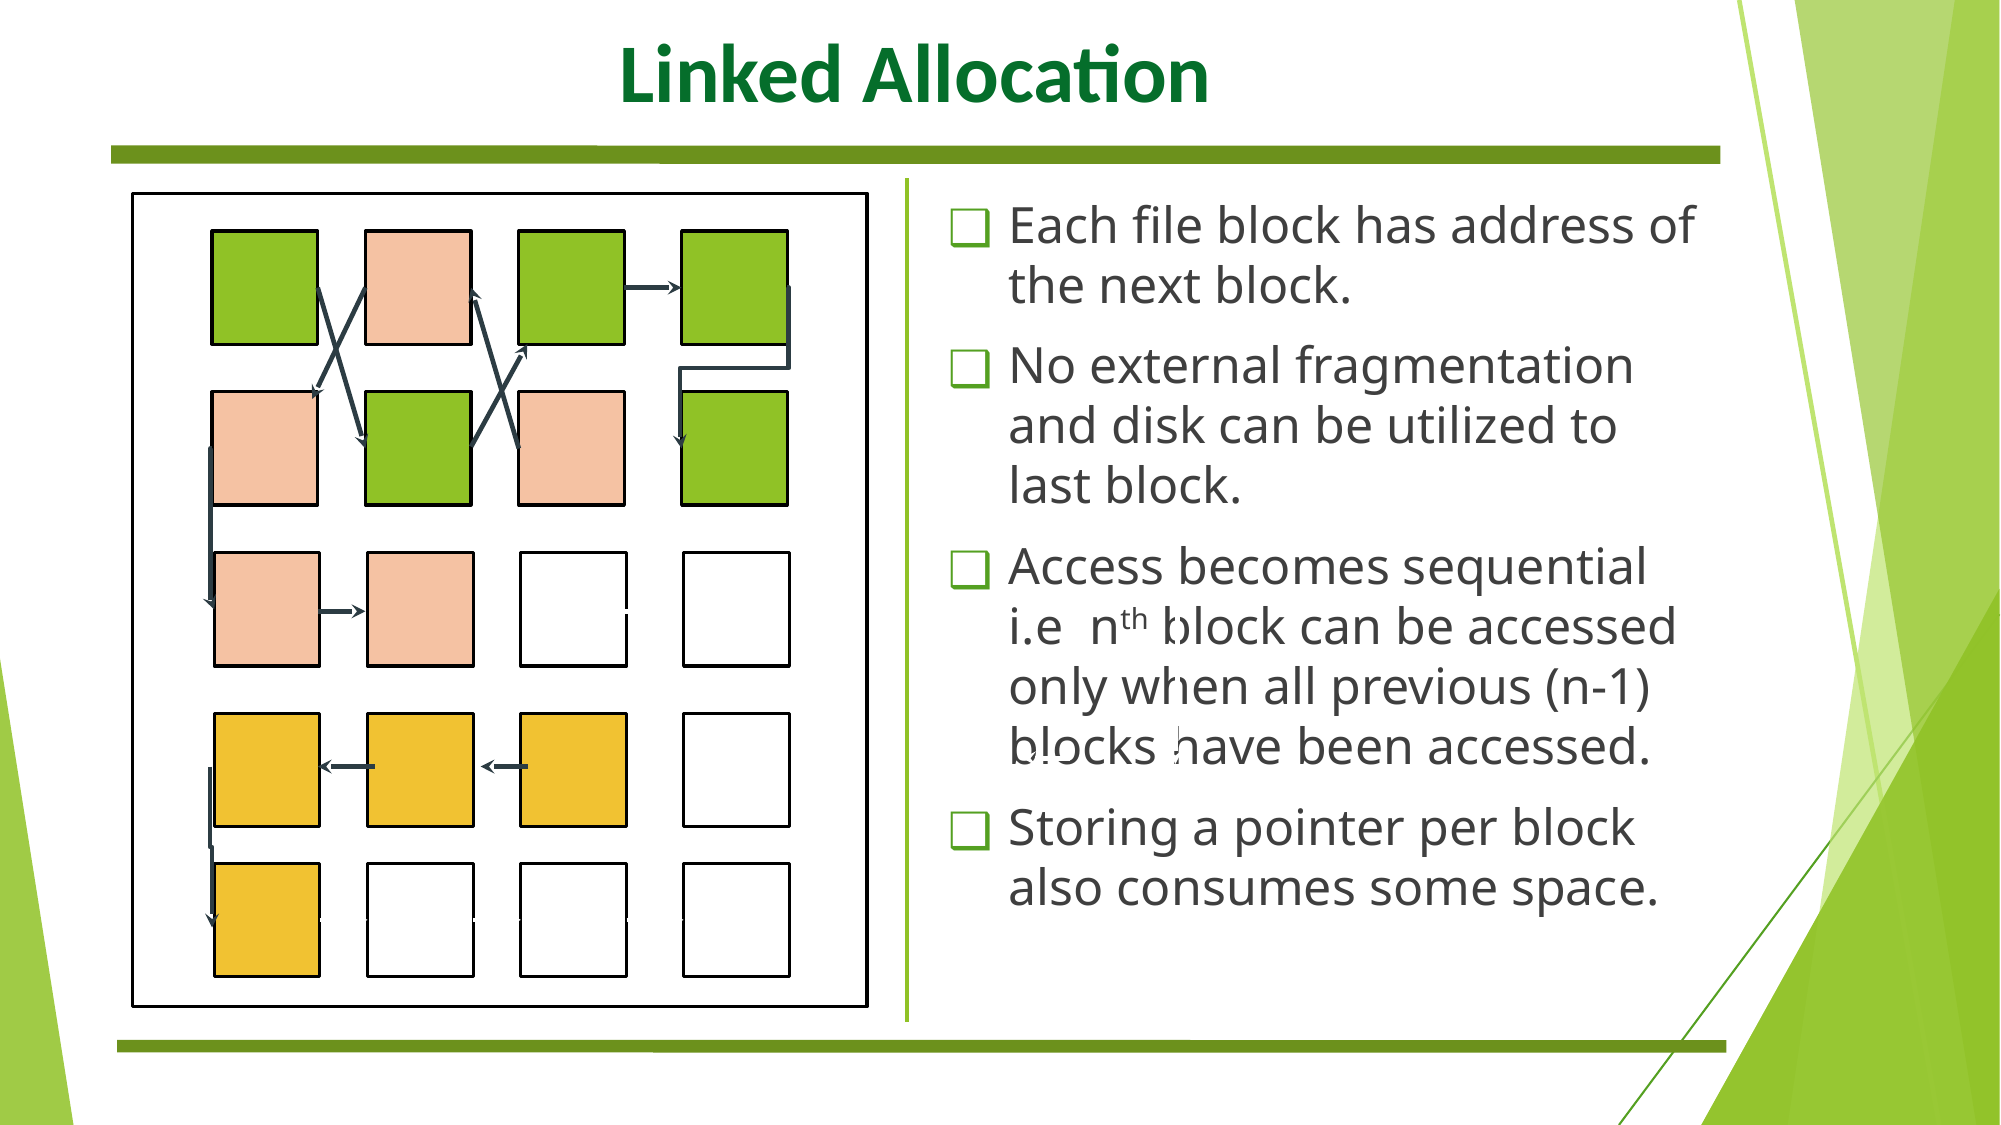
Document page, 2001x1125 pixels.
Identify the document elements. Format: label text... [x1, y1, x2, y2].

title Linked Allocation [111, 3, 1721, 155]
list Each file block has address of the next block. No external fragmentation and disk can be utilized to last block. Access becomes sequential i.e nth block can be accessed only when all previous (n-1) blocks have been accessed. Storing a pointer per block also consumes some space. [918, 178, 1714, 1022]
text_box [132, 192, 868, 1007]
